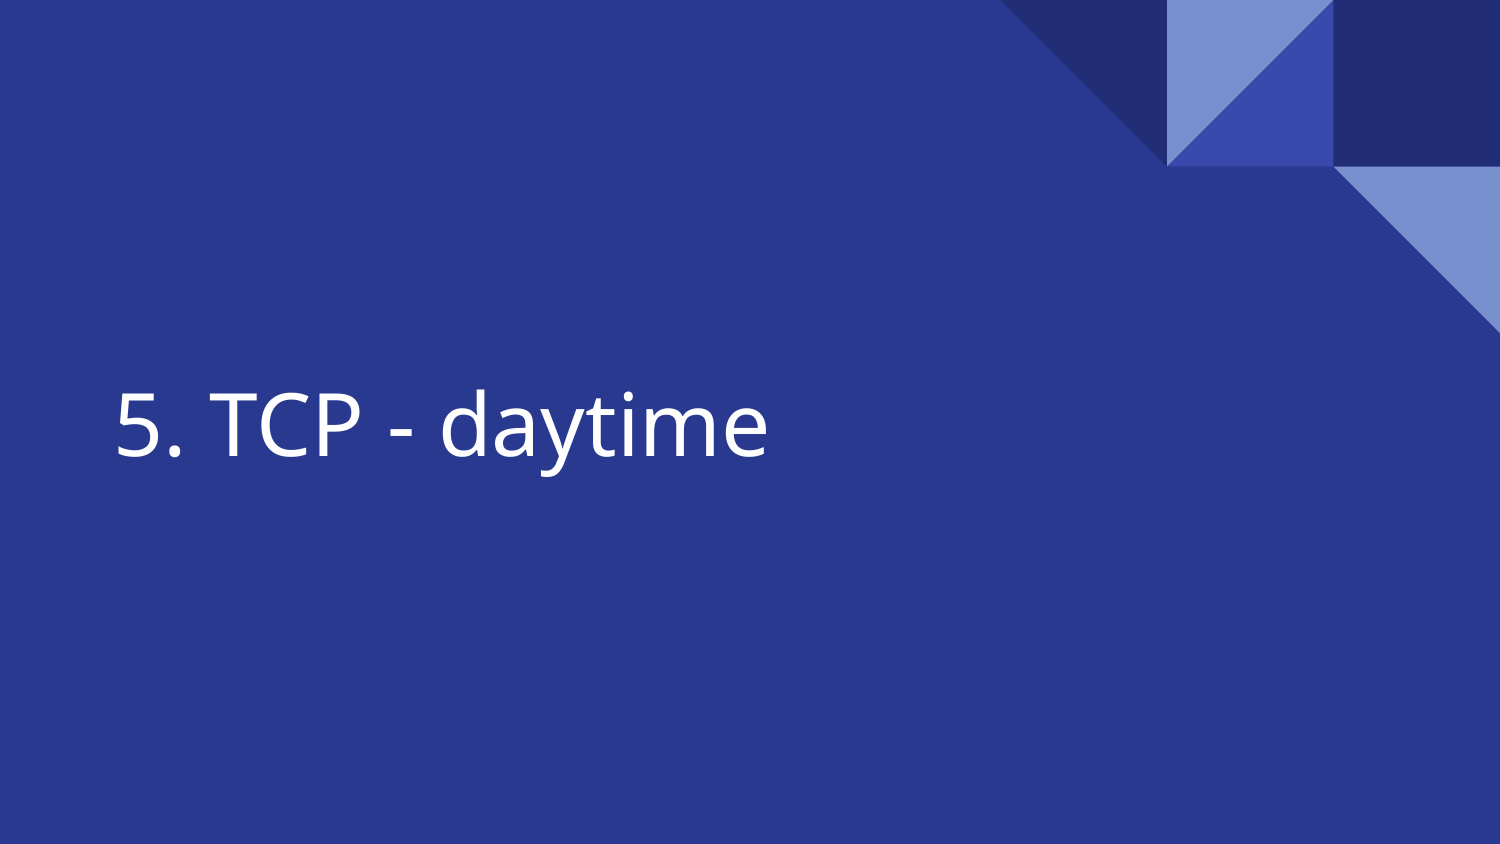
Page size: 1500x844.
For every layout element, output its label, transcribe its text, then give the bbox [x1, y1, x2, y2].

title 5. TCP - daytime [98, 353, 1447, 491]
